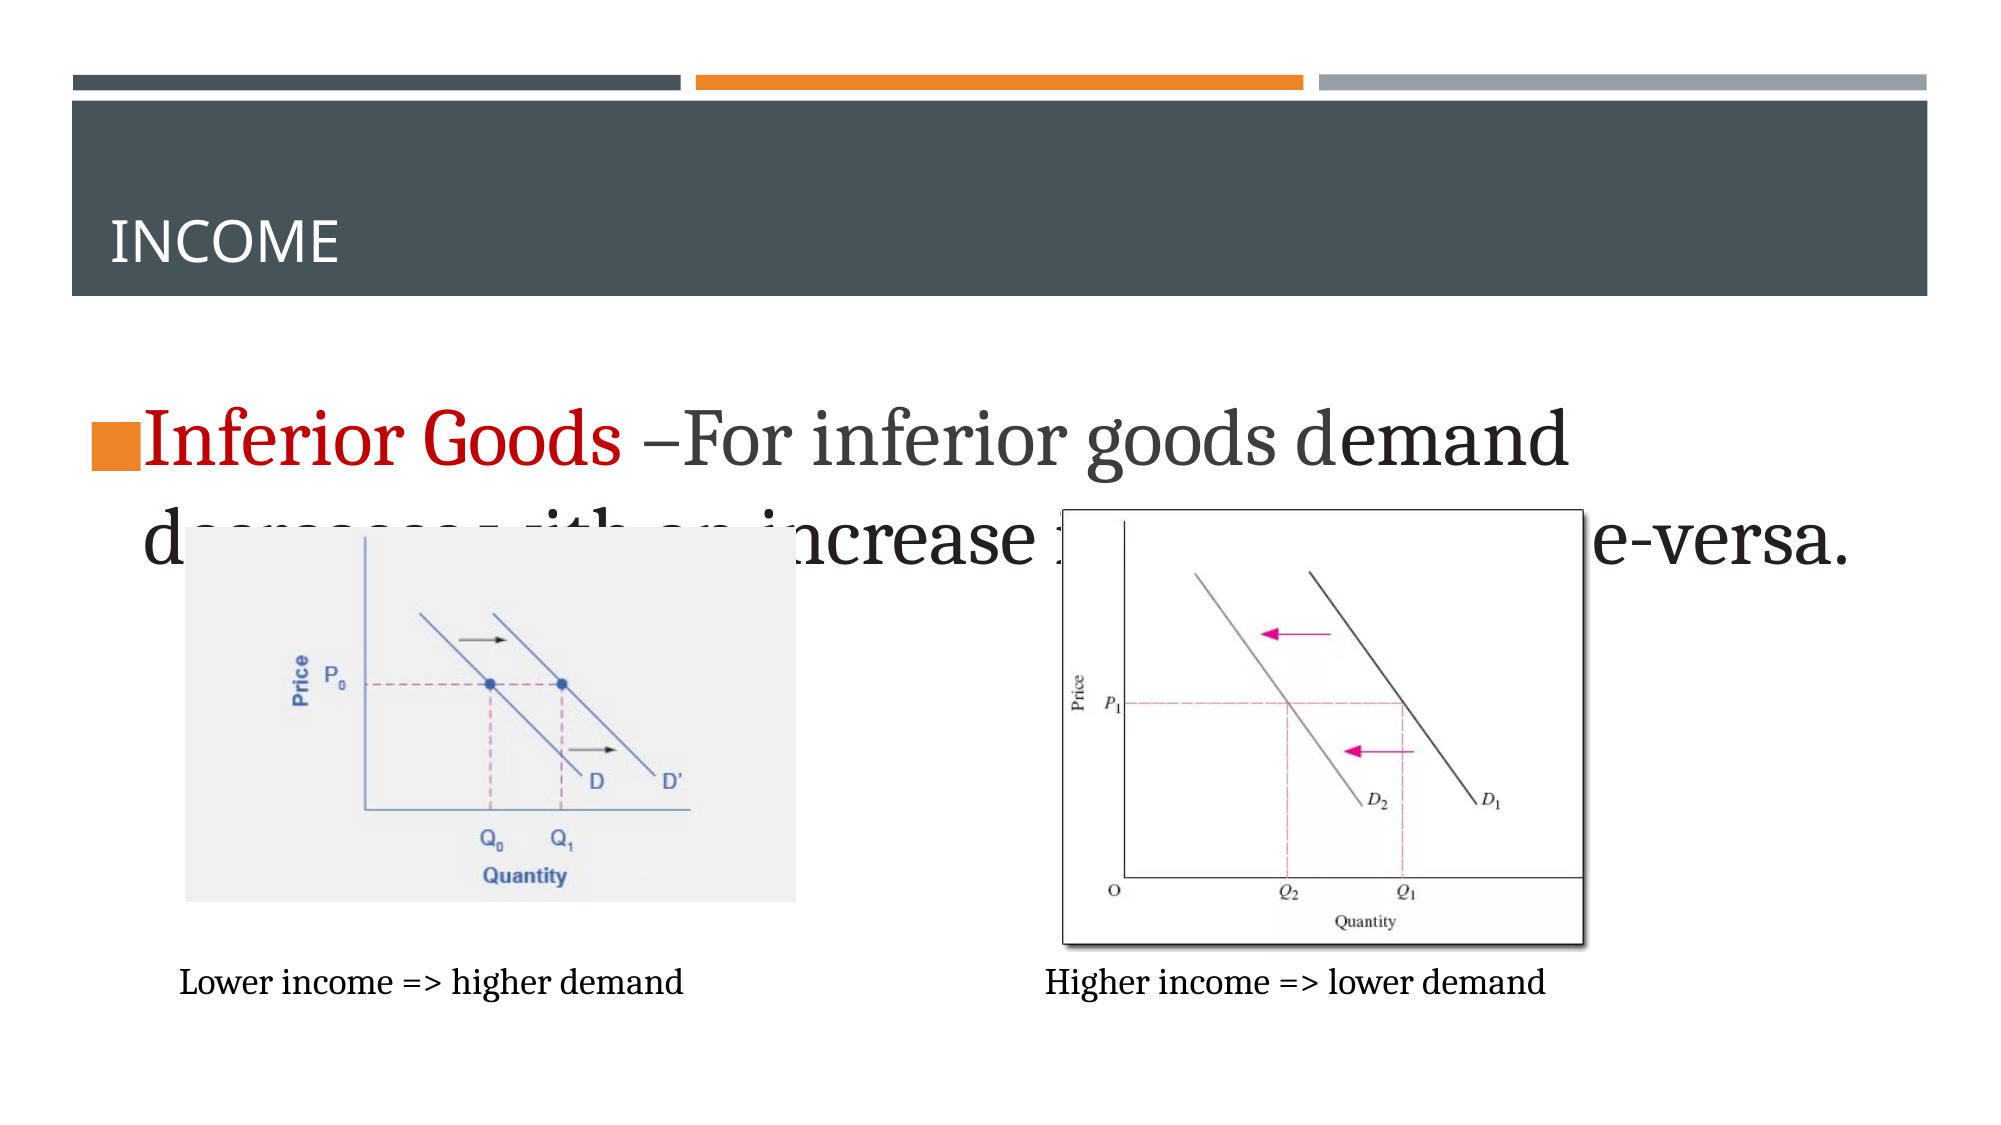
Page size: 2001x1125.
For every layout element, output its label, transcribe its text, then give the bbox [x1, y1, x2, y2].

text_box Higher income => lower demand [879, 949, 1880, 1055]
picture [185, 527, 796, 902]
list Inferior Goods –For inferior goods demand decreases with an increase in income or vice-versa. [70, 321, 1880, 605]
text_box Lower income => higher demand [14, 949, 879, 1010]
picture [1061, 508, 1591, 953]
title INCOME [95, 115, 1905, 282]
